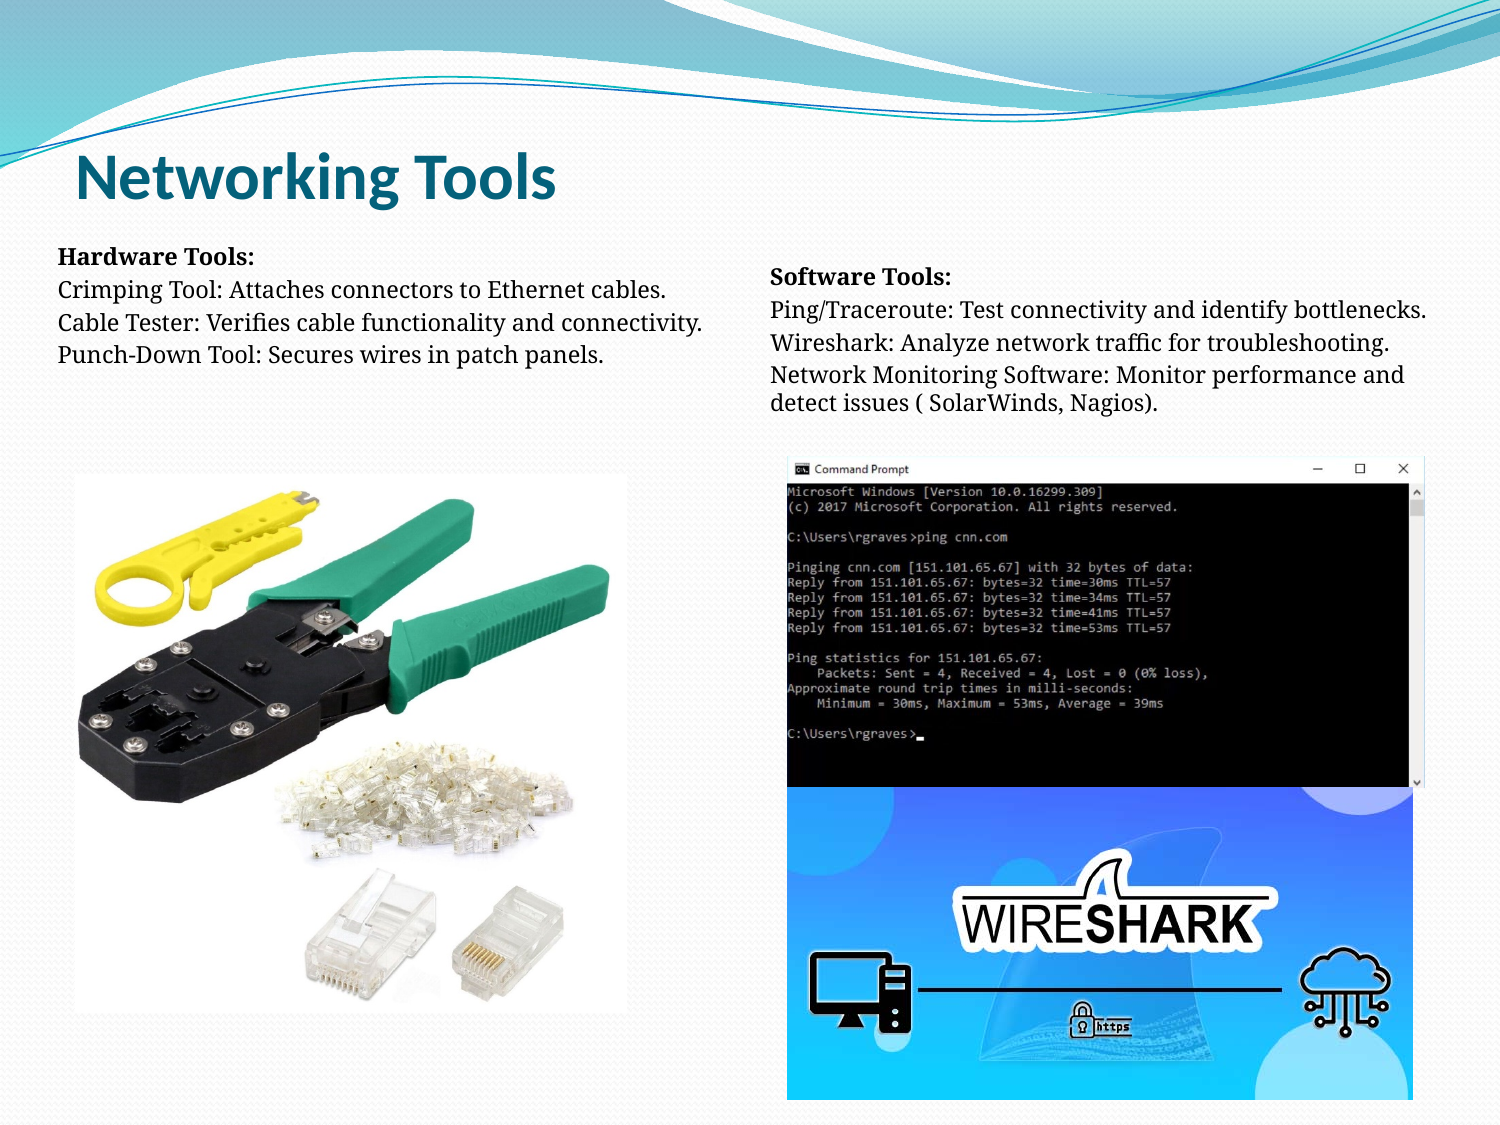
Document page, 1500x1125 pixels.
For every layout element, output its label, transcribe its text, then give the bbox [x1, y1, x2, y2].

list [787, 456, 1426, 788]
list Hardware Tools: Crimping Tool: Attaches connectors to Ethernet cables. Cable Tester: Verifies cable functionality and connectivity. Punch-Down Tool: Secures wires in patch panels. [50, 237, 713, 400]
list Software Tools: Ping/Traceroute: Test connectivity and identify bottlenecks. Wireshark: Analyze network traffic for troubleshooting. Network Monitoring Software: Monitor performance and detect issues ( SolarWinds, Nagios). [762, 262, 1450, 425]
title Networking Tools [75, 24, 1425, 213]
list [74, 474, 627, 1013]
picture [787, 787, 1413, 1101]
